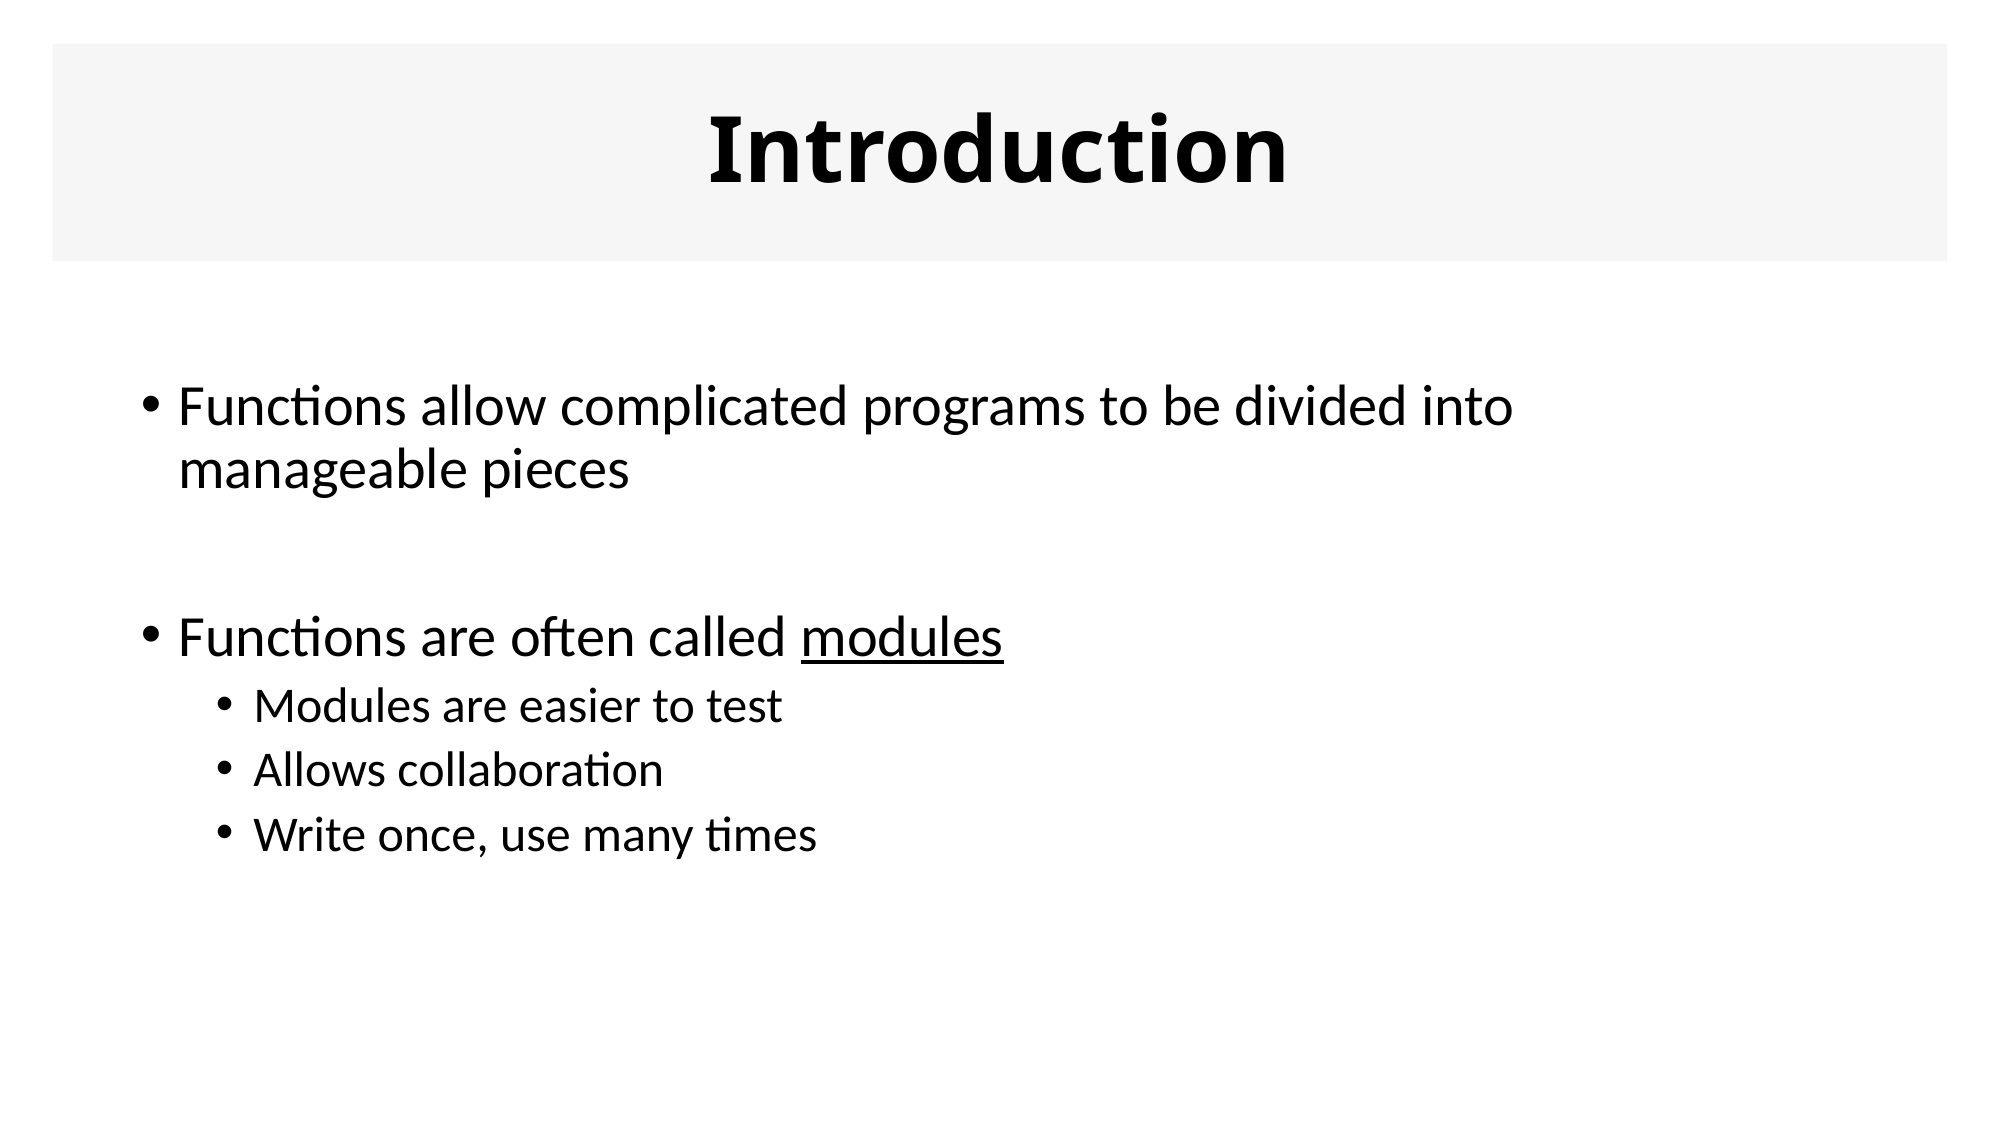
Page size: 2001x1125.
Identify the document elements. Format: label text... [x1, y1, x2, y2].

title Introduction [52, 43, 1948, 262]
list Functions allow complicated programs to be divided into manageable pieces Functions are often called modules Modules are easier to test Allows collaboration Write once, use many times [125, 368, 1737, 982]
